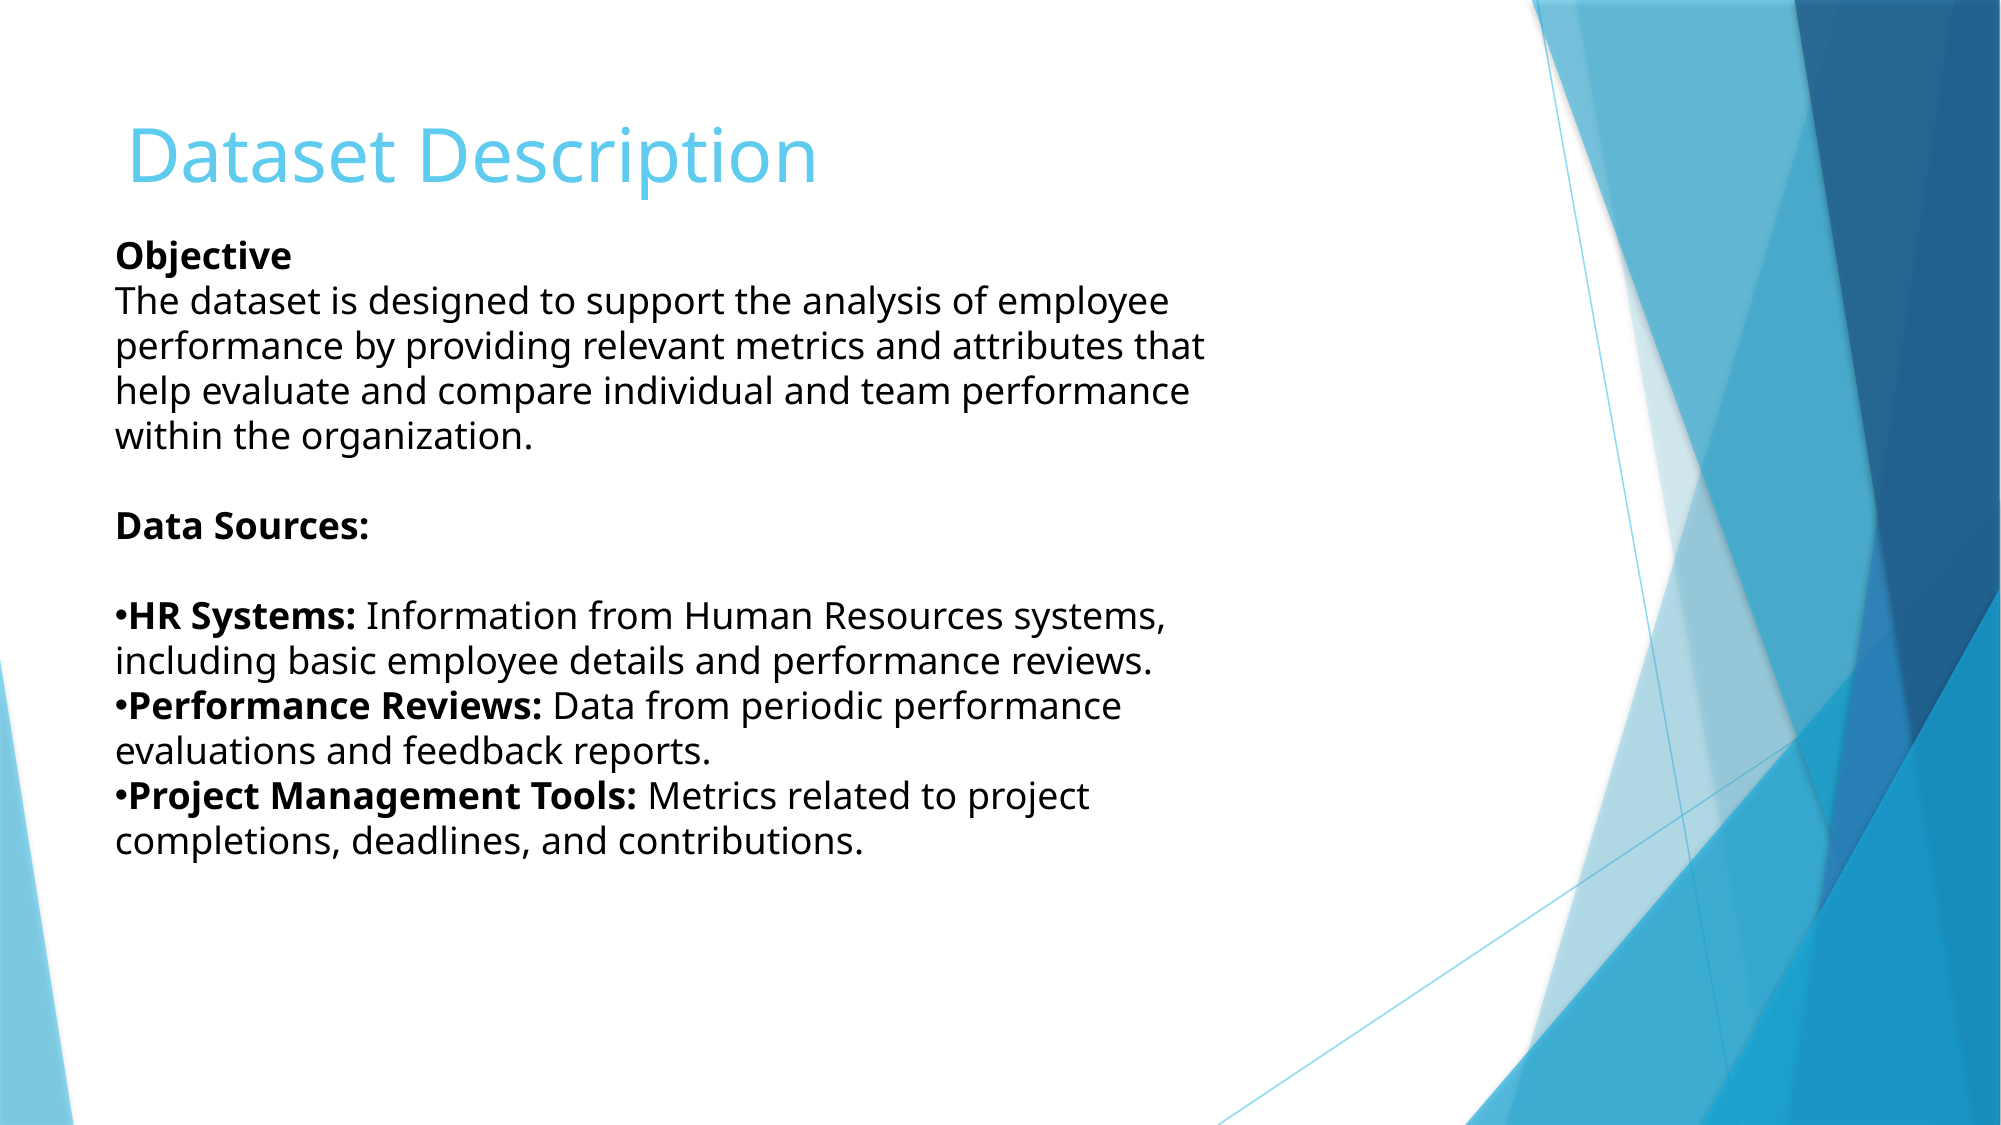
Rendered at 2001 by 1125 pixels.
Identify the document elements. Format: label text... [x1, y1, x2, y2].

title Dataset Description [111, 99, 1522, 317]
text_box Objective The dataset is designed to support the analysis of employee performance by providing relevant metrics and attributes that help evaluate and compare individual and team performance within the organization. Data Sources: HR Systems: Information from Human Resources systems, including basic employee details and performance reviews. Performance Reviews: Data from periodic performance evaluations and feedback reports. Project Management Tools: Metrics related to project completions, deadlines, and contributions. [99, 224, 1250, 1005]
